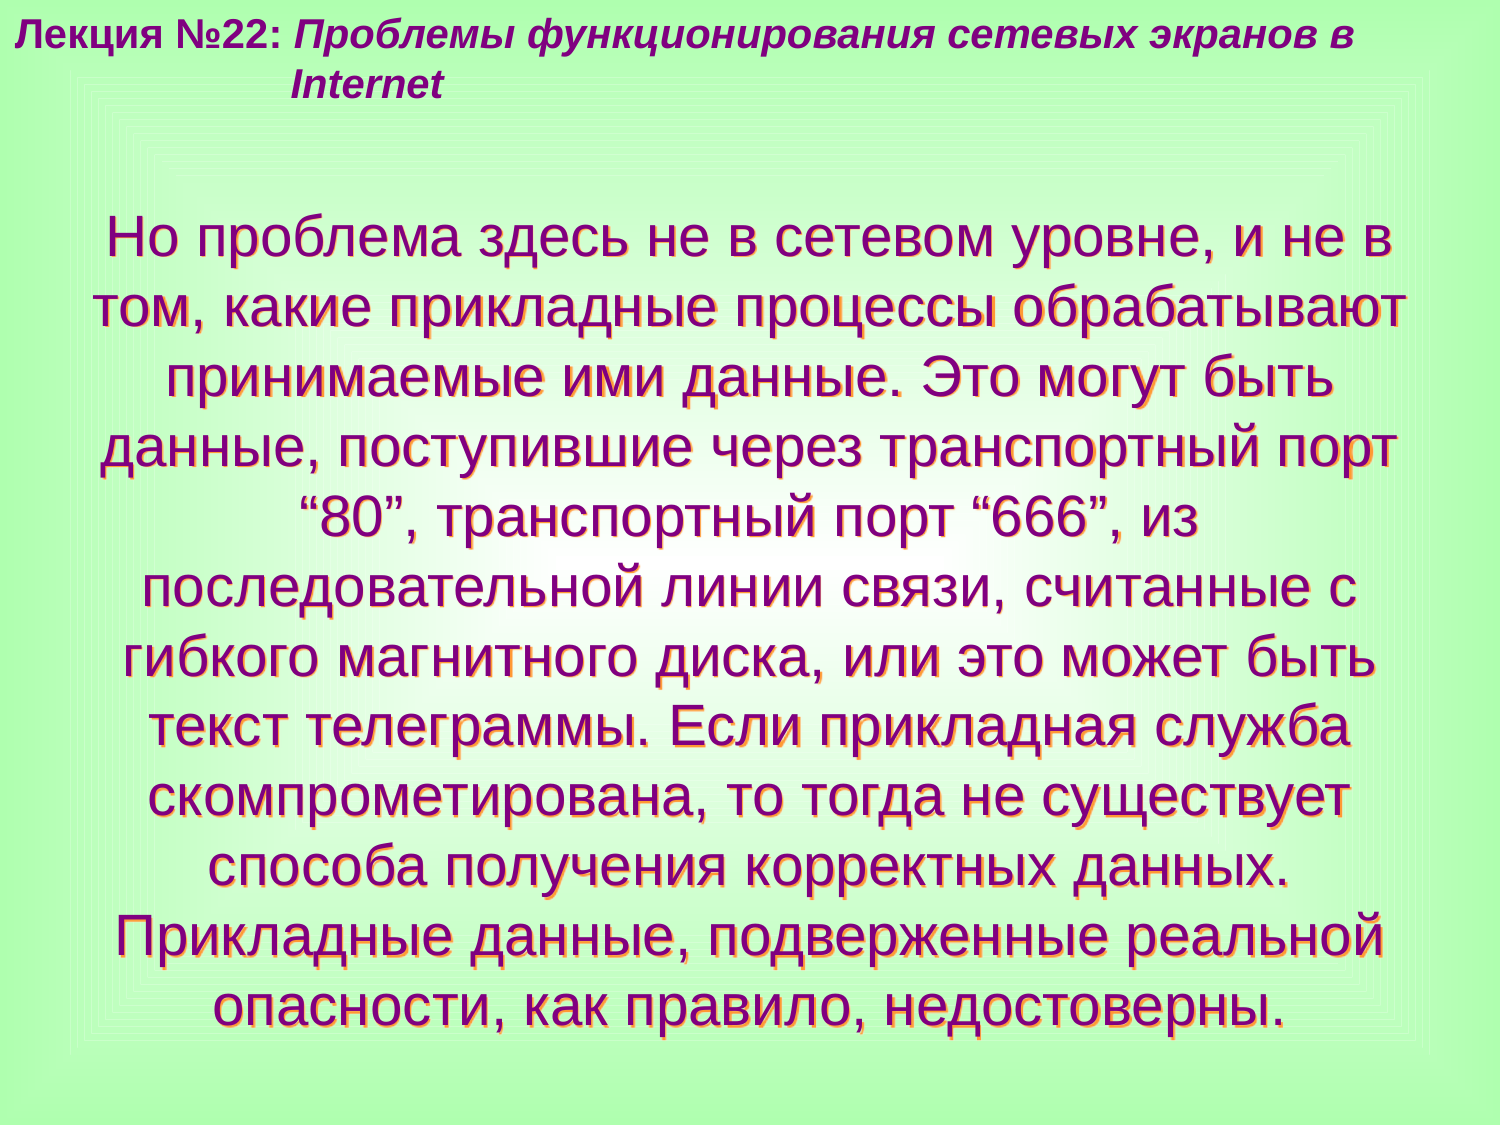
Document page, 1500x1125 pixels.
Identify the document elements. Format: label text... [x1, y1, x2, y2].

text_box Лекция №22: Проблемы функционирования сетевых экранов в Internet [0, 0, 1500, 115]
text_box Но проблема здесь не в сетевом уровне, и не в том, какие прикладные процессы обрабатывают принимаемые ими данные. Это могут быть данные, поступившие через транспортный порт “80”, транспортный порт “666”, из последовательной линии связи, считанные с гибкого магнитного диска, или это может быть текст телеграммы. Если прикладная служба скомпрометирована, то тогда не существует способа получения корректных данных. Прикладные данные, подверженные реальной опасности, как правило, недостоверны. [41, 190, 1459, 1045]
